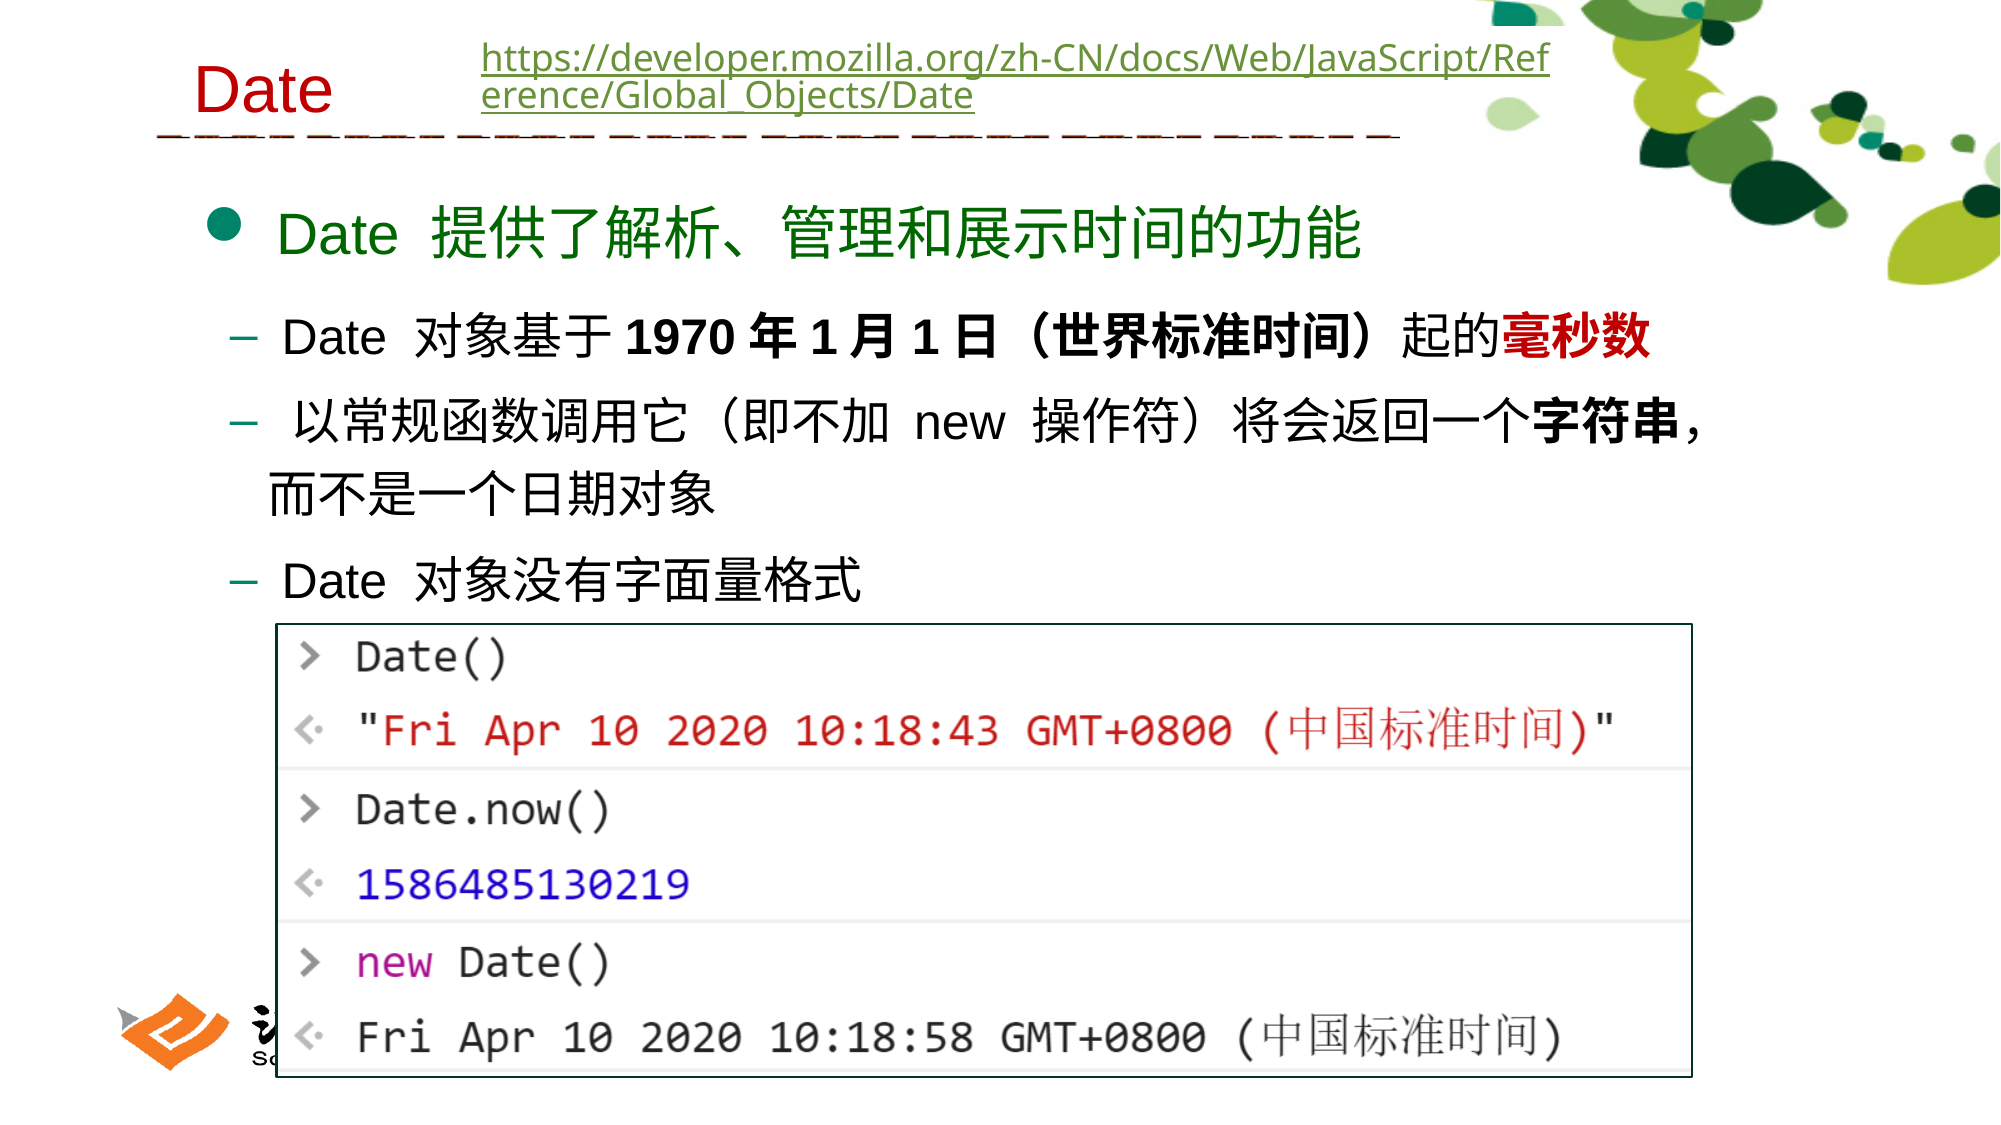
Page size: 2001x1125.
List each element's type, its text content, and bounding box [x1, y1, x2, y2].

list Date 提供了解析、管理和展示时间的功能 Date 对象基于1970年1月1日（世界标准时间）起的毫秒数 以常规函数调用它（即不加 new 操作符）将会返回一个字符串，而不是一个日期对象 Date 对象没有字面量格式 [187, 175, 1782, 983]
text_box https://developer.mozilla.org/zh-CN/docs/Web/JavaScript/Reference/Global_Objects/Date [465, 26, 1573, 92]
list Date [178, 38, 1523, 120]
picture [0, 0, 2001, 1125]
